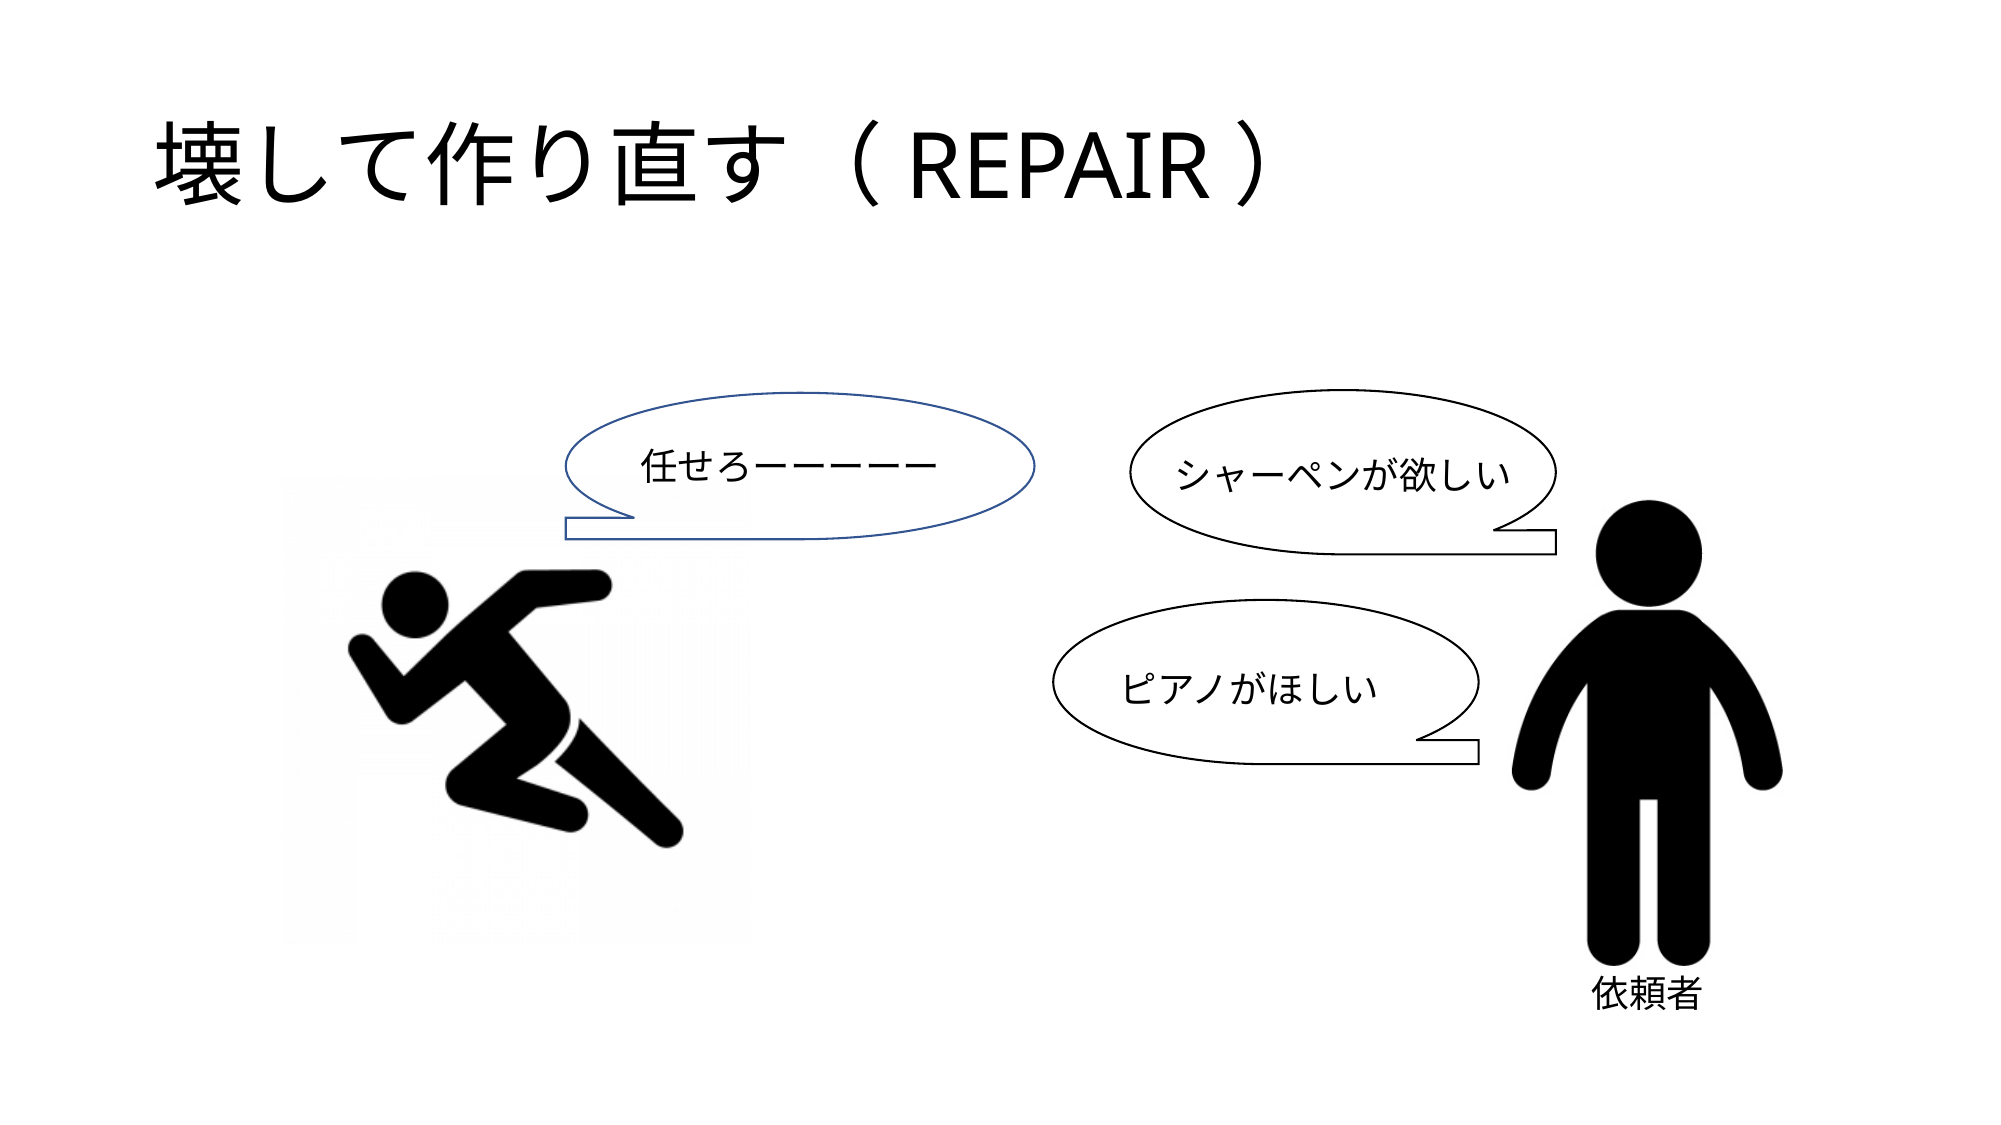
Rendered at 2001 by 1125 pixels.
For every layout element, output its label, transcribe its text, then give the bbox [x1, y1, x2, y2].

text_box [564, 391, 1036, 541]
text_box ｃ [1129, 389, 1557, 555]
text_box 任せろーーーーー [625, 435, 963, 496]
text_box ｃ [1052, 598, 1309, 766]
text_box ピアノがほしい [1105, 658, 1309, 718]
text_box 依頼者 [1576, 993, 1884, 1023]
text_box シャーペンが欲しい [1159, 444, 1527, 505]
picture [281, 474, 751, 944]
title 壊して作り直す（REPAIR） [137, 59, 1863, 278]
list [1309, 474, 2000, 993]
